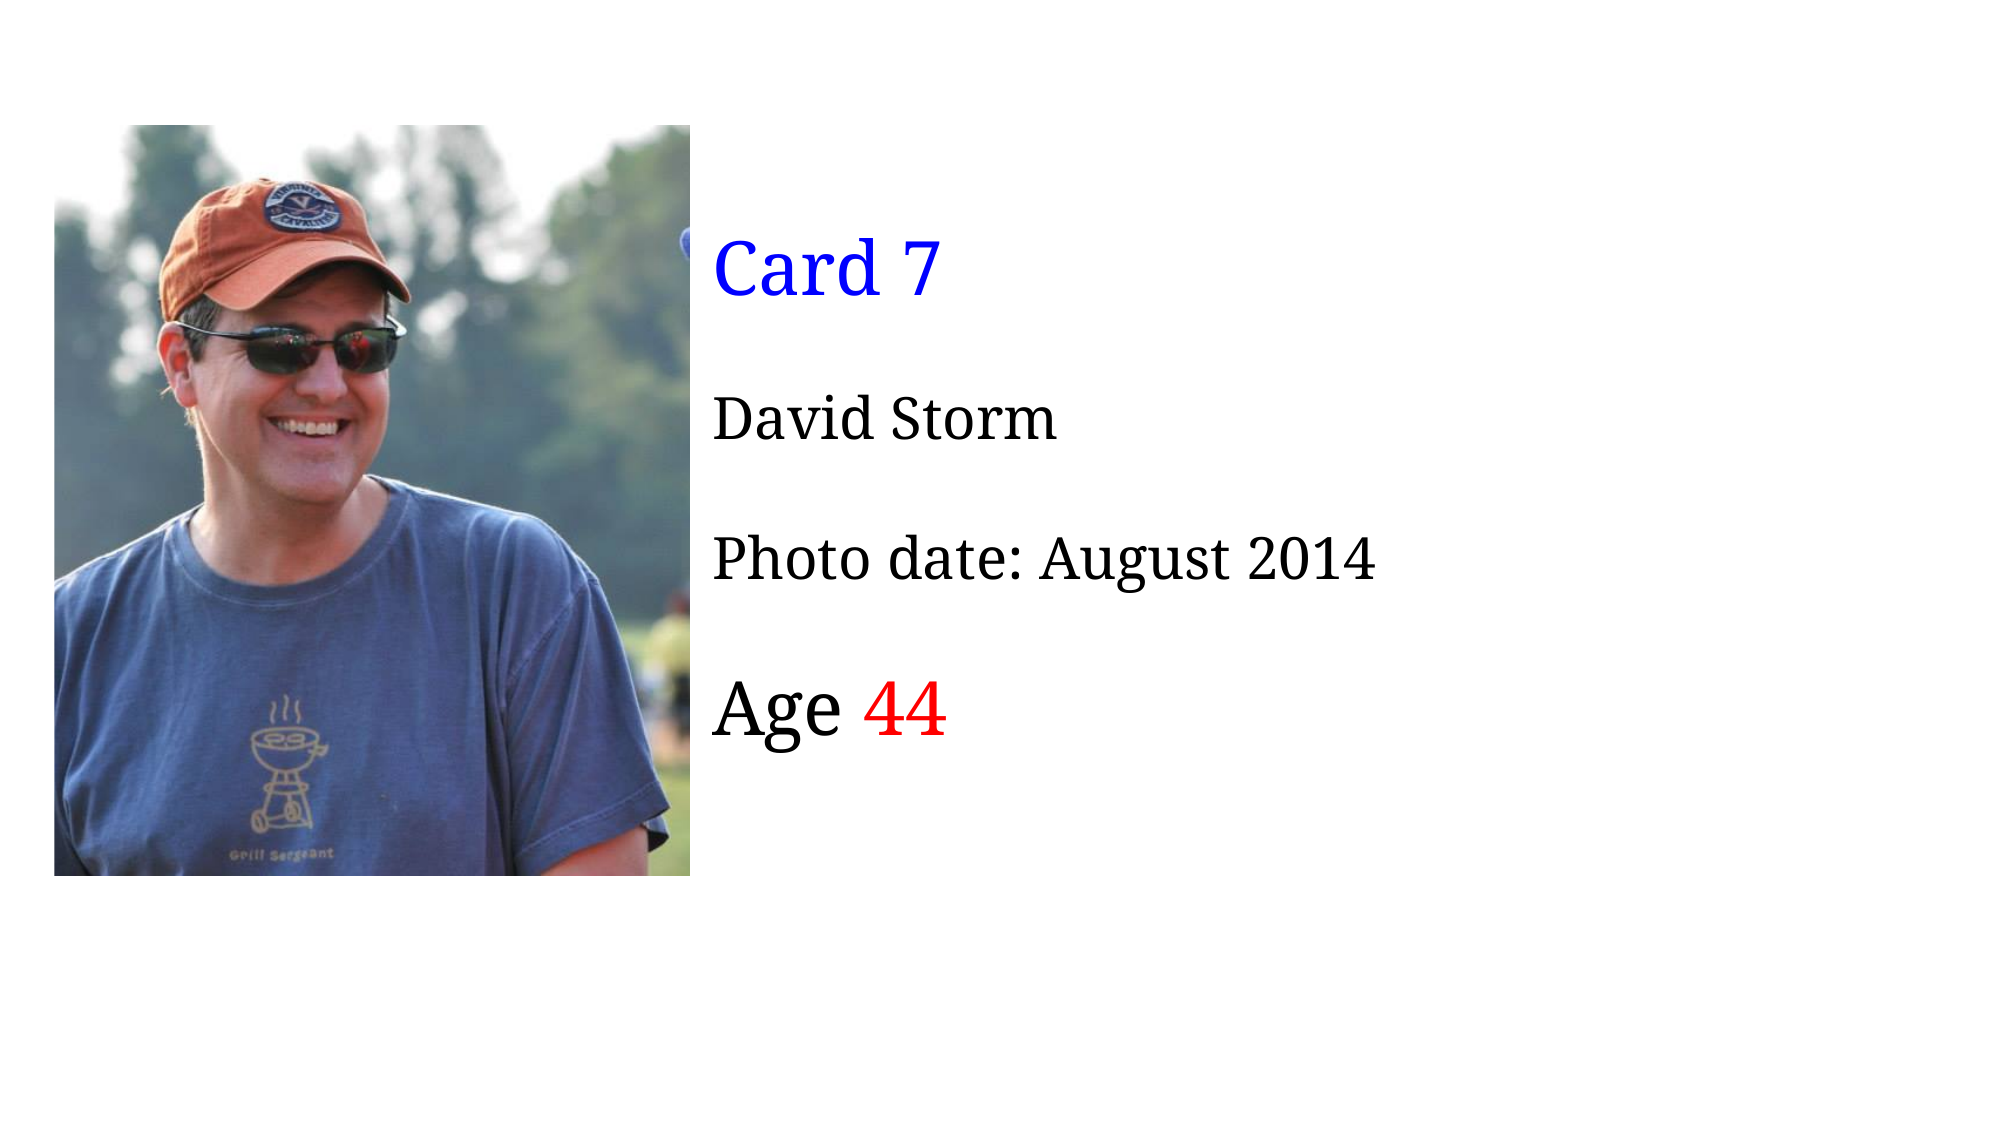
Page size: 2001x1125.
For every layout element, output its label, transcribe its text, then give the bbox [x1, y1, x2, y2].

picture [54, 125, 690, 876]
text_box Card 7 David Storm Photo date: August 2014 Age 44 [697, 213, 1392, 759]
